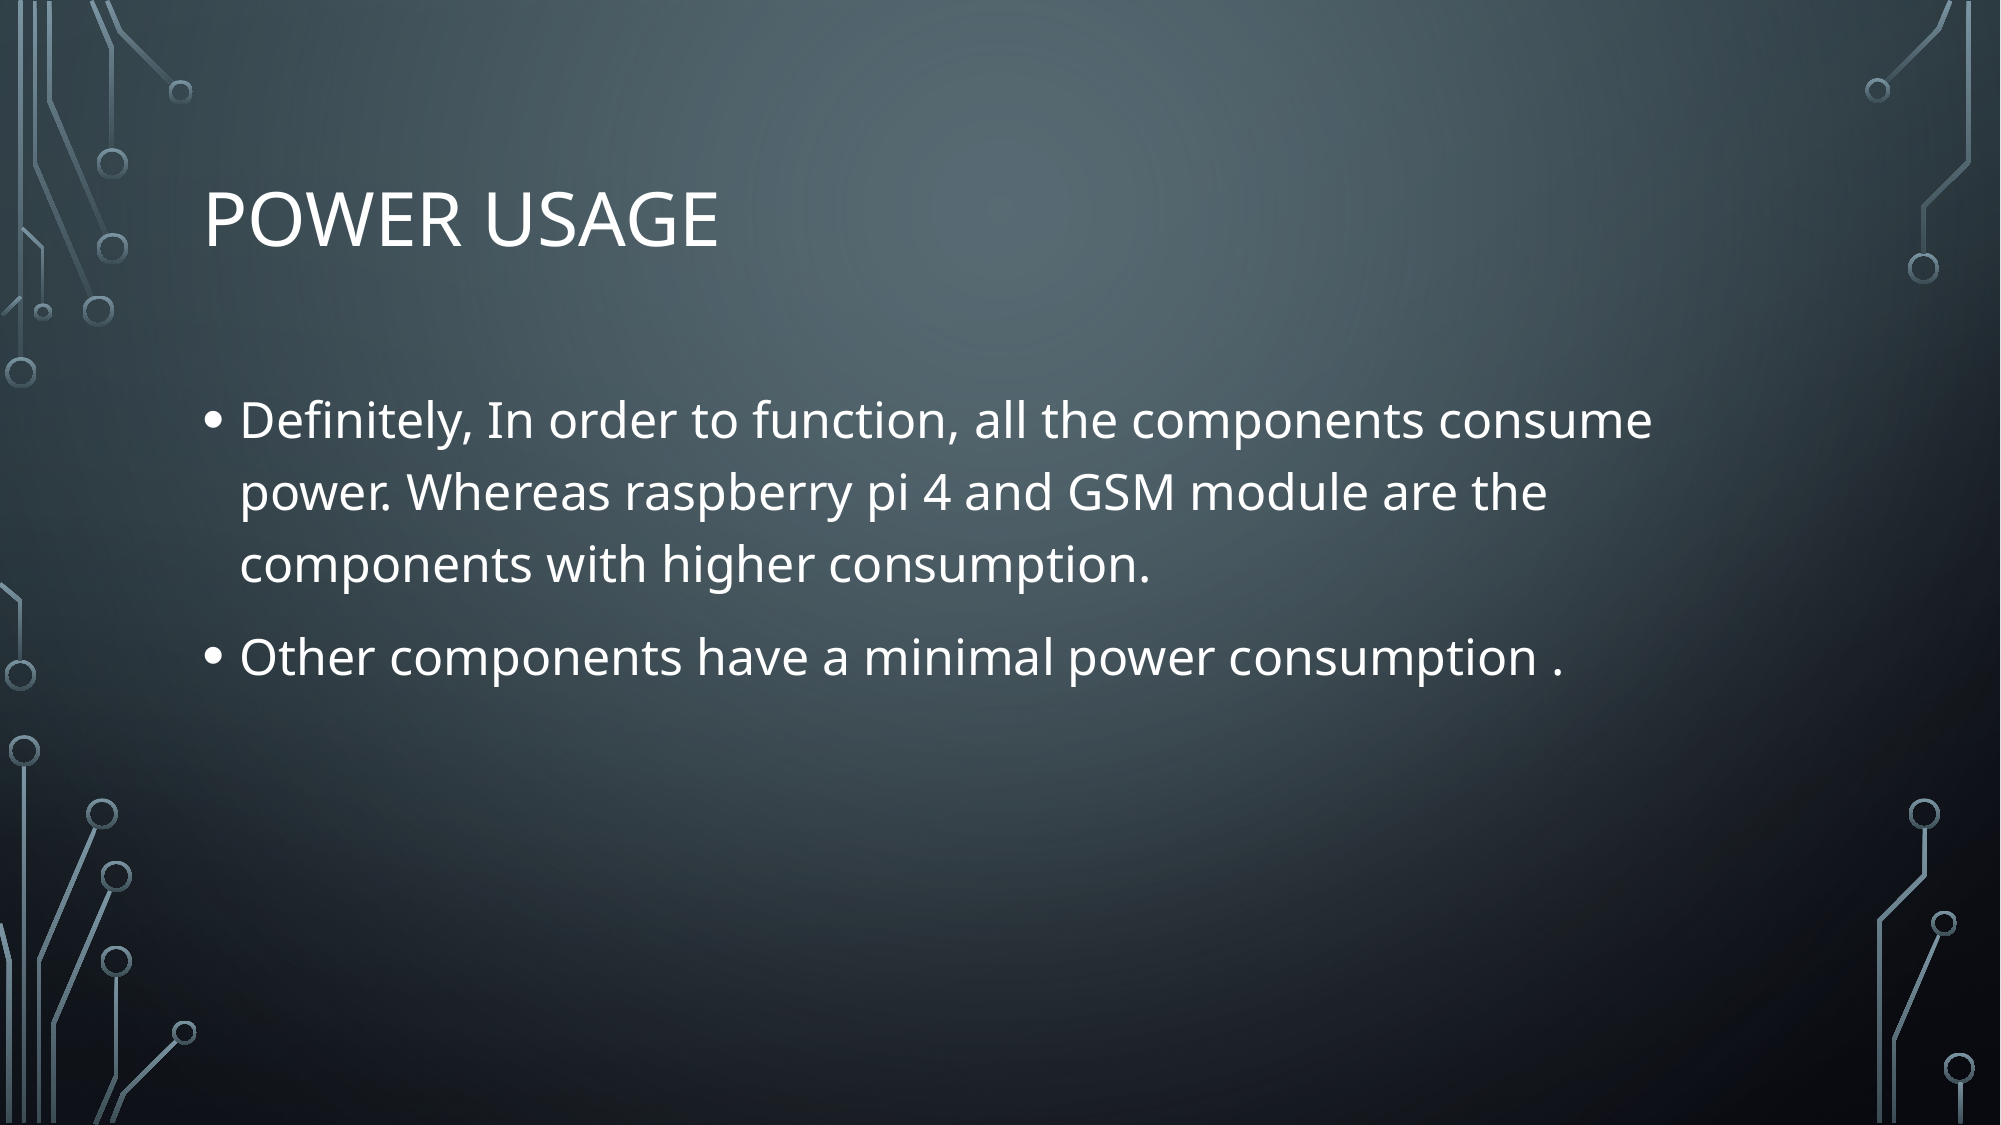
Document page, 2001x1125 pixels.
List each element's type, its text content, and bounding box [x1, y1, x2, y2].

list Definitely, In order to function, all the components consume power. Whereas raspberry pi 4 and GSM module are the components with higher consumption. Other components have a minimal power consumption . [187, 369, 1813, 950]
title Power usage [187, 101, 1813, 344]
